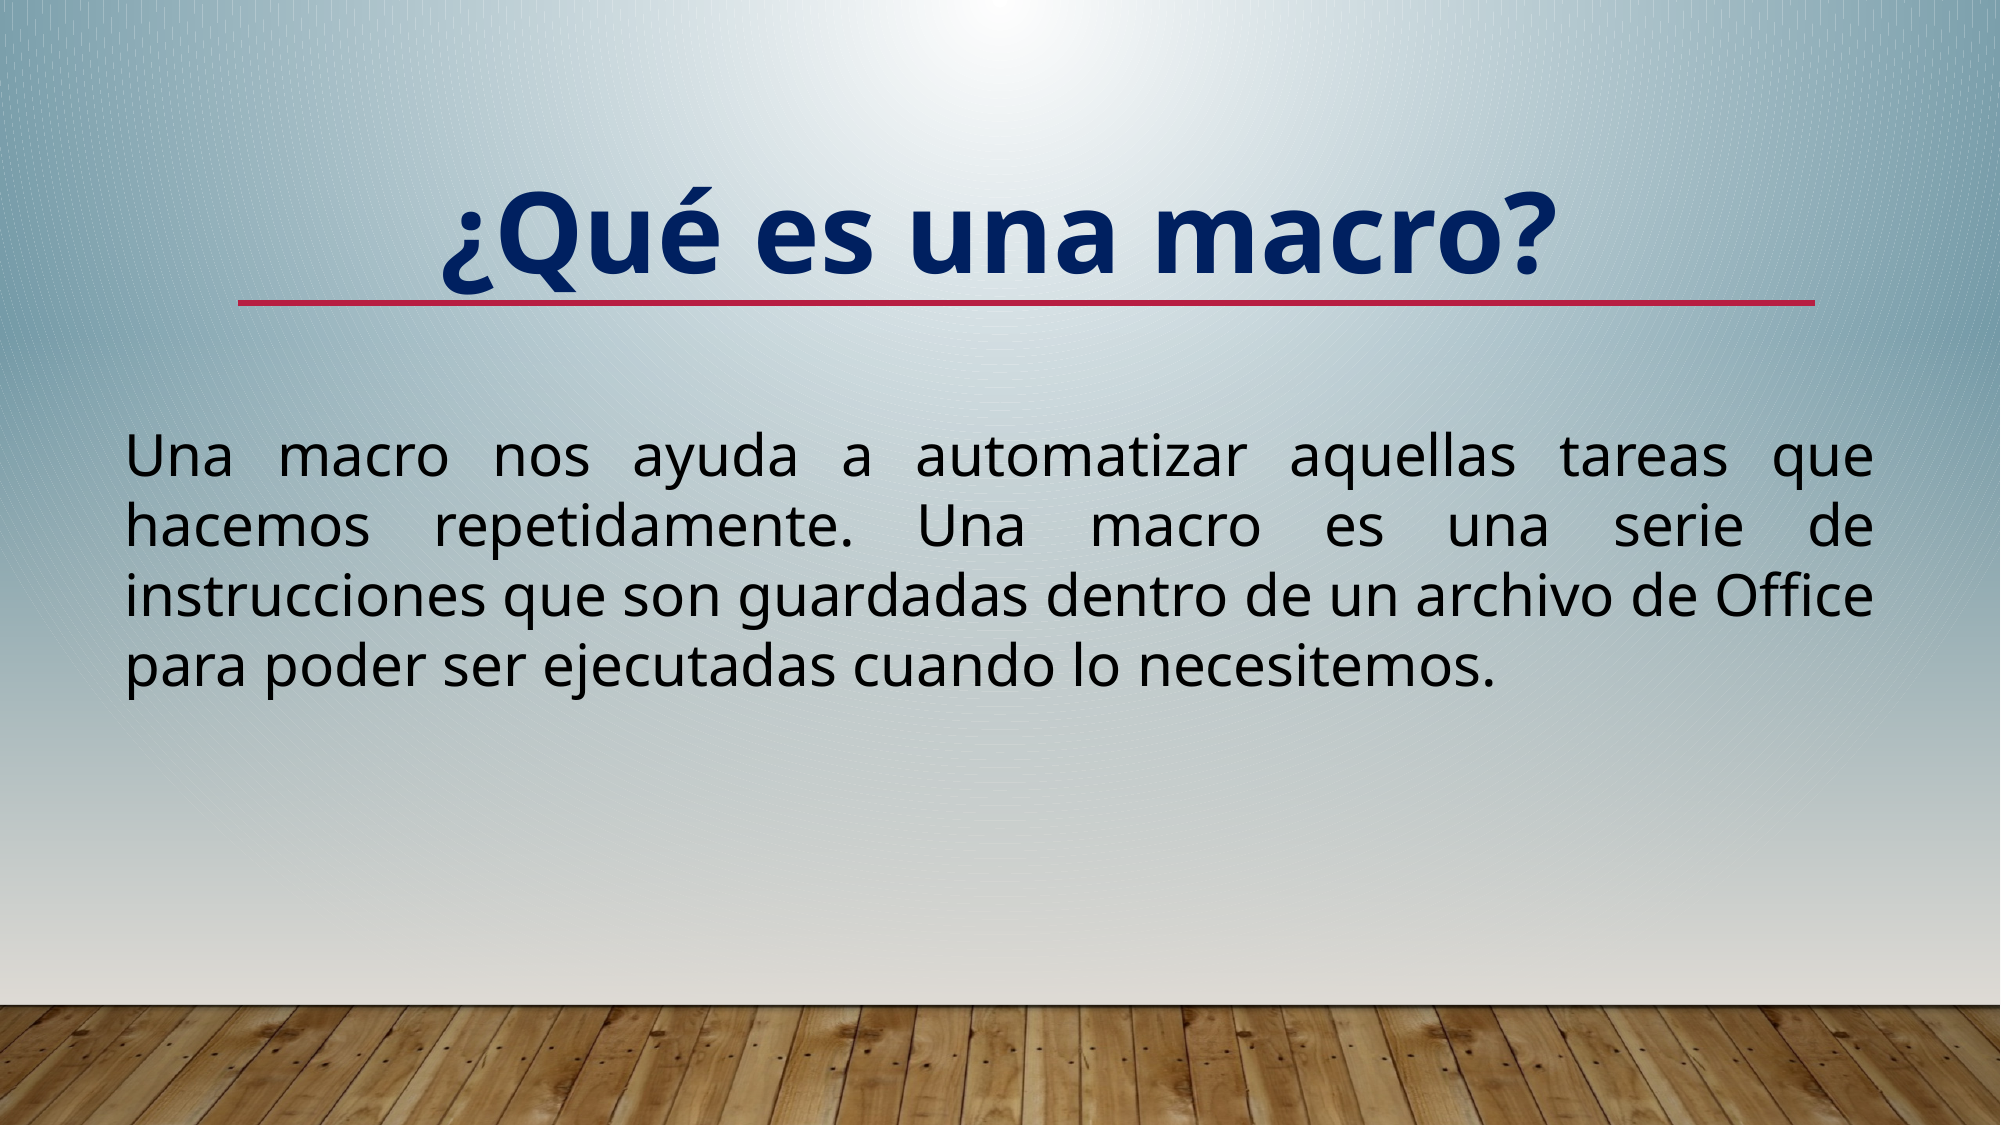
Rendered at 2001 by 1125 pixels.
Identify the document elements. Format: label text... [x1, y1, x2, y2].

text_box ¿Qué es una macro? [0, 153, 2000, 304]
picture [0, 1005, 2000, 1125]
text_box Una macro nos ayuda a automatizar aquellas tareas que hacemos repetidamente. Una macro es una serie de instrucciones que son guardadas dentro de un archivo de Office para poder ser ejecutadas cuando lo necesitemos. [109, 410, 1891, 706]
